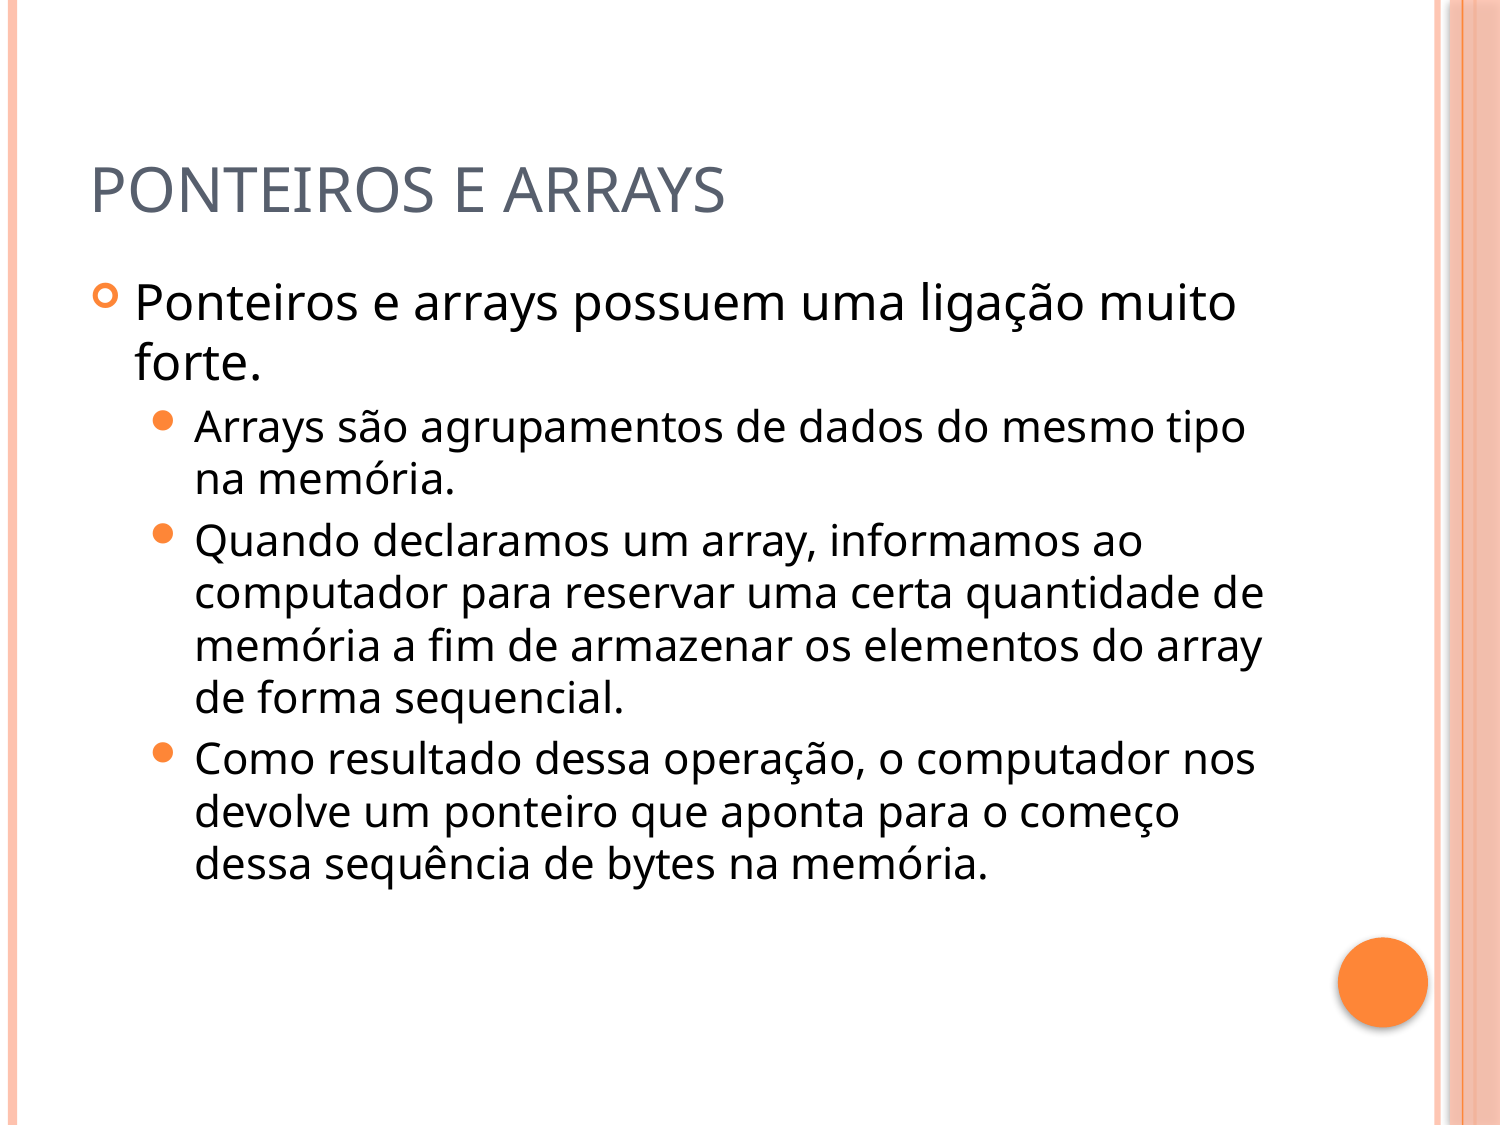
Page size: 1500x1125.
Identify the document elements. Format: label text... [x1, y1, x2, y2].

title Ponteiros e Arrays [75, 45, 1300, 233]
list Ponteiros e arrays possuem uma ligação muito forte. Arrays são agrupamentos de dados do mesmo tipo na memória. Quando declaramos um array, informamos ao computador para reservar uma certa quantidade de memória a fim de armazenar os elementos do array de forma sequencial. Como resultado dessa operação, o computador nos devolve um ponteiro que aponta para o começo dessa sequência de bytes na memória. [75, 262, 1300, 1062]
